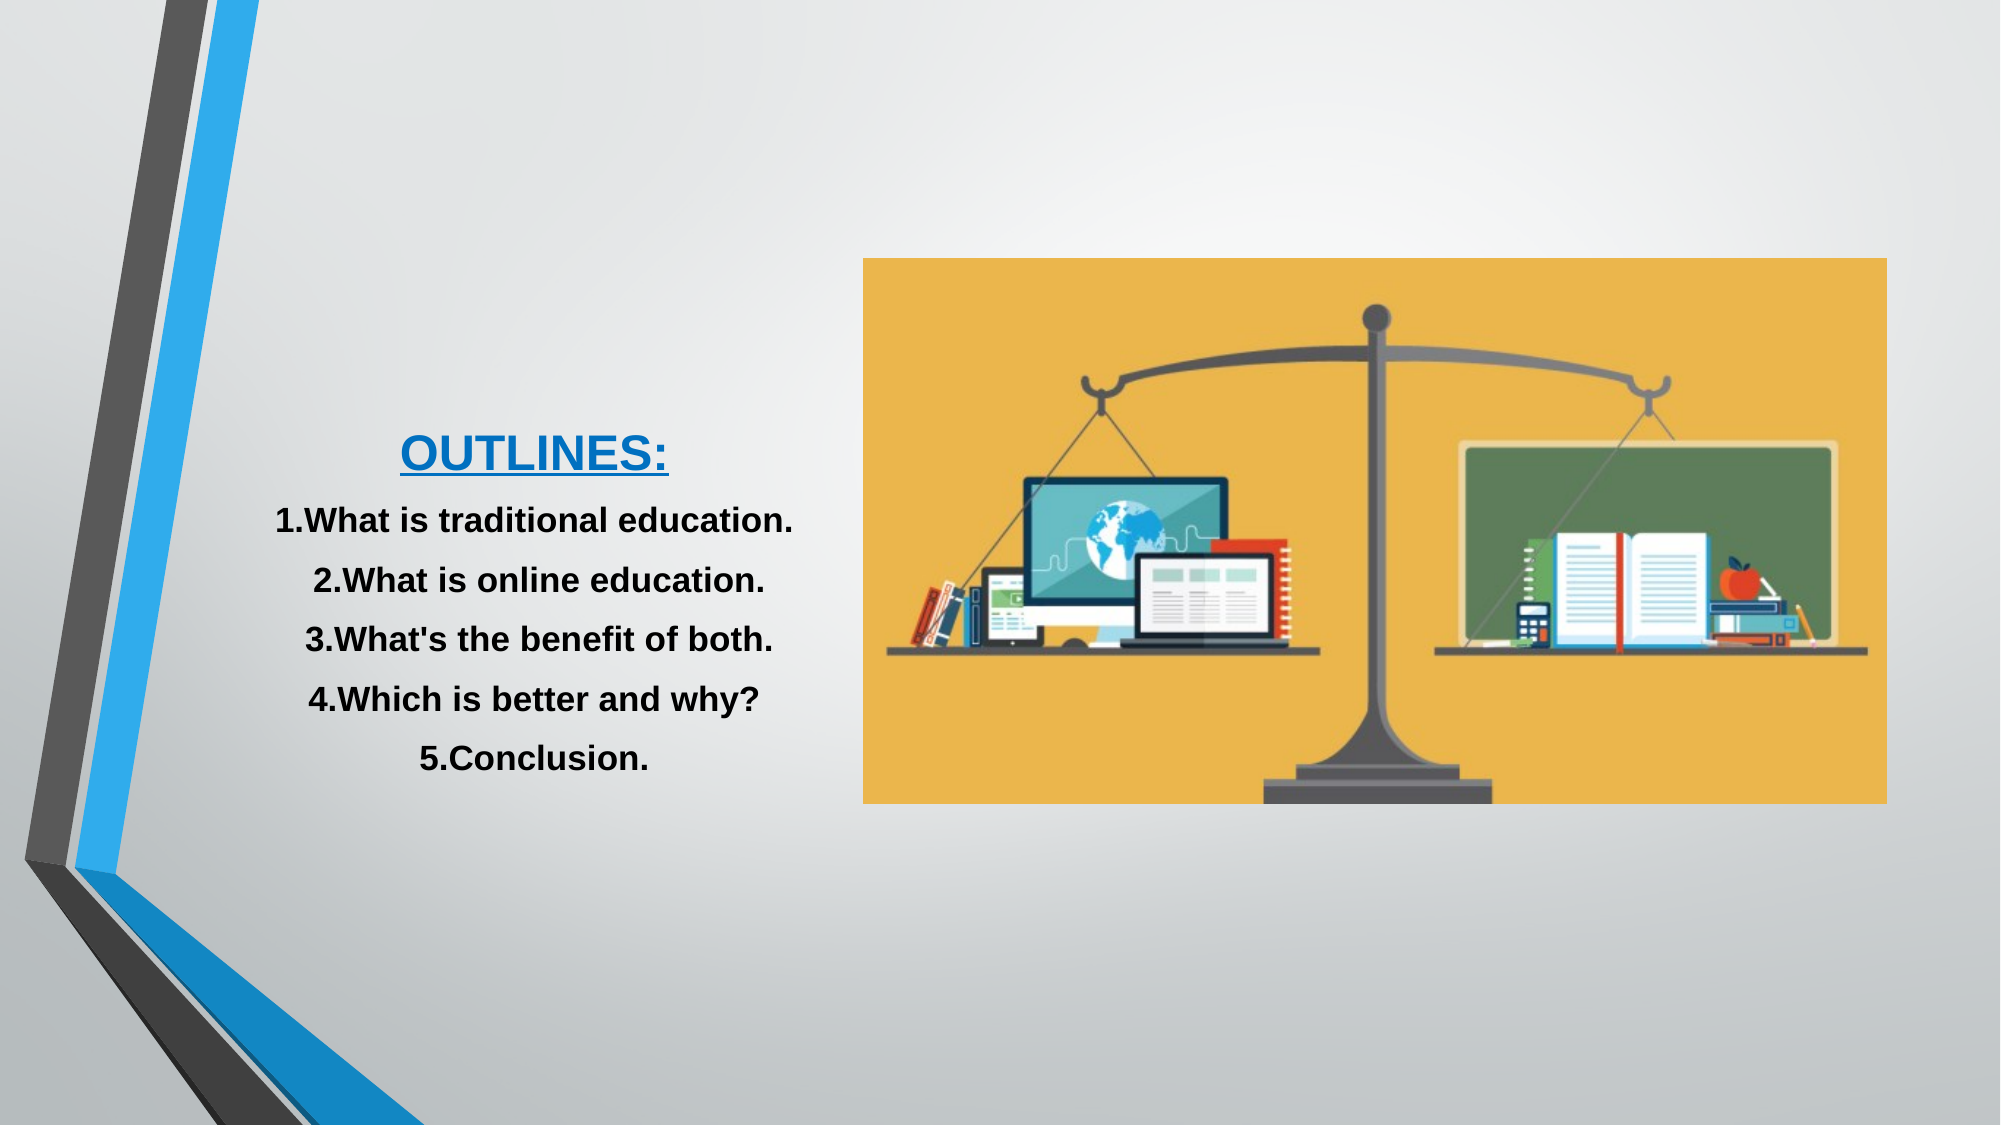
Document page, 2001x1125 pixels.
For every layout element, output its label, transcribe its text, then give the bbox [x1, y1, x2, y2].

list 1.What is traditional education. 2.What is online education. 3.What's the benefit of both. 4.Which is better and why? 5.Conclusion. [243, 487, 826, 788]
title OUTLINES: [243, 262, 826, 487]
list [863, 258, 1888, 805]
